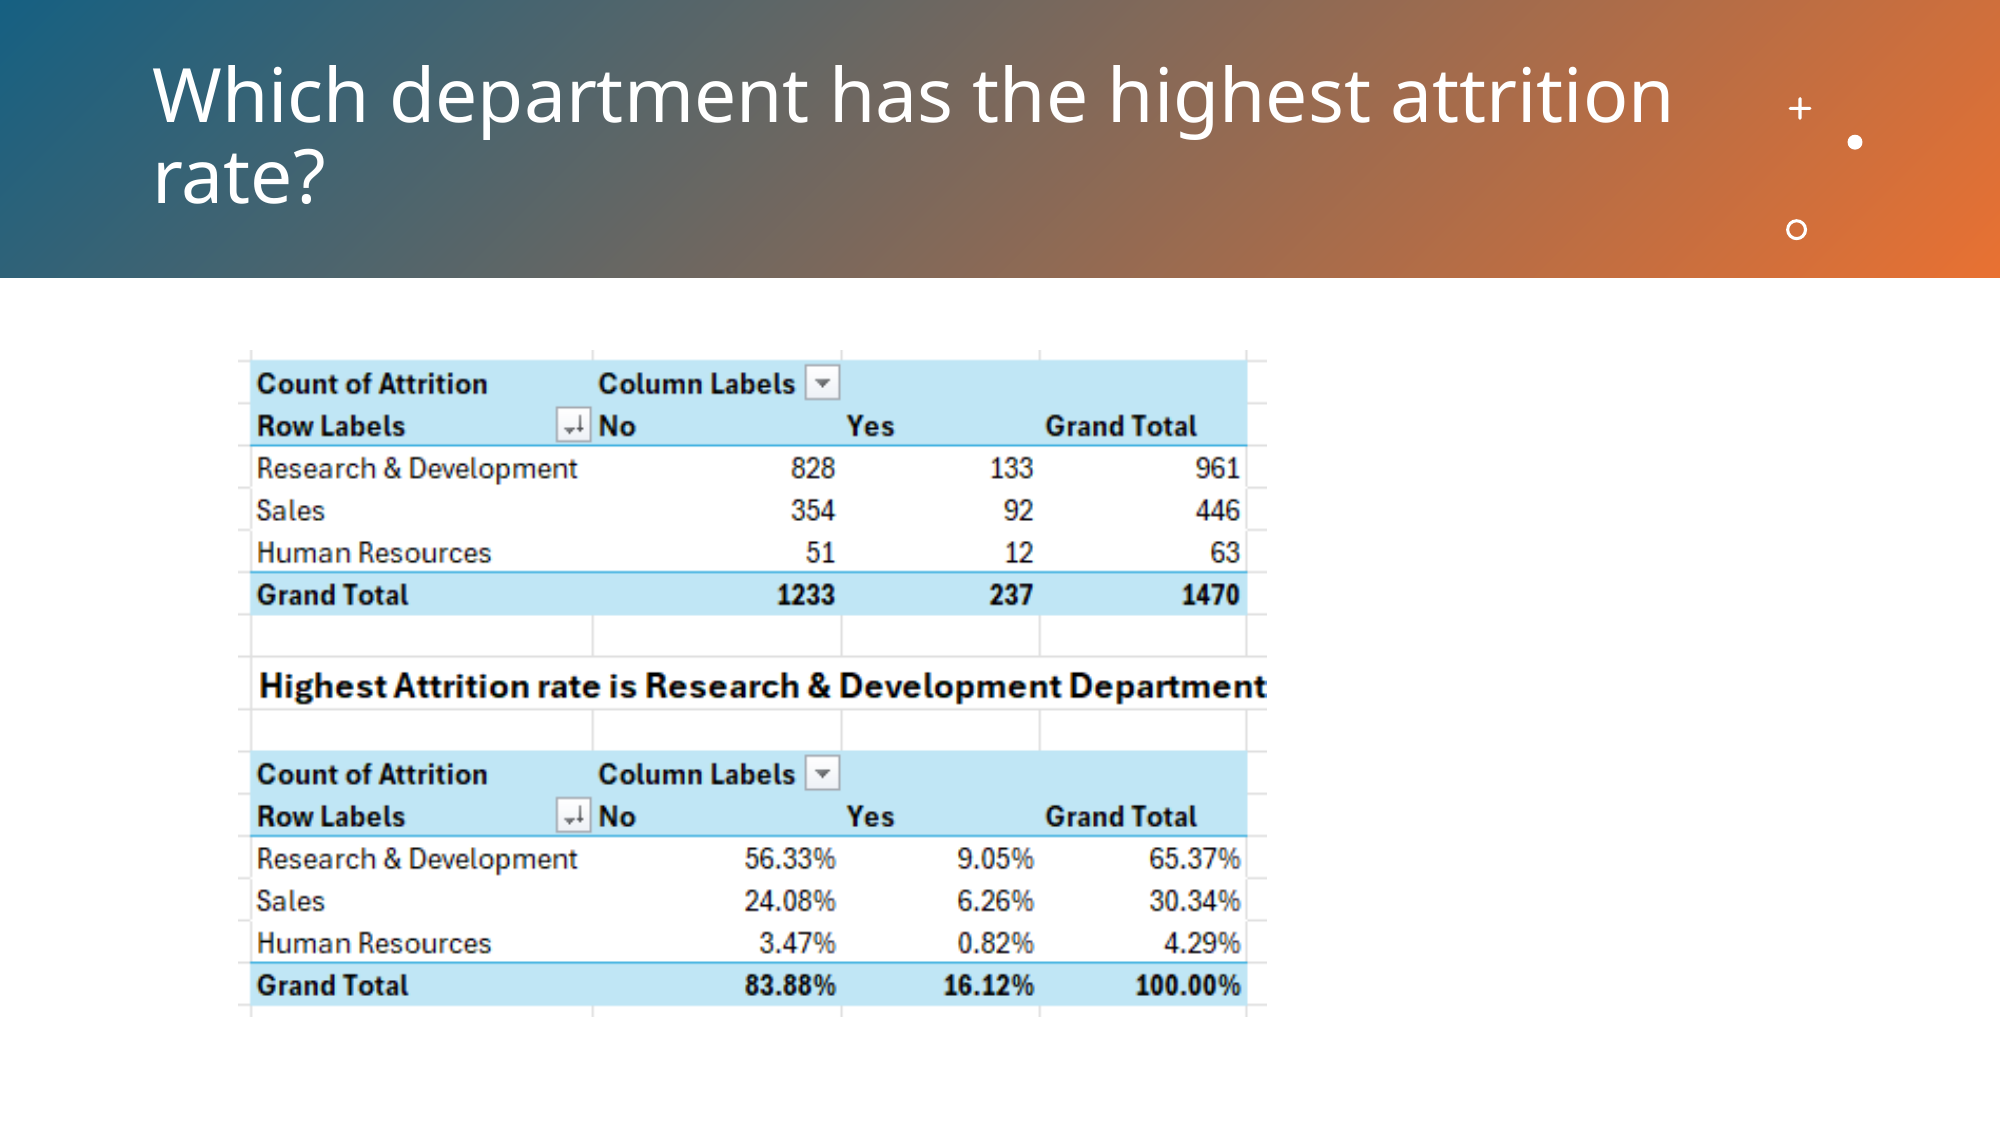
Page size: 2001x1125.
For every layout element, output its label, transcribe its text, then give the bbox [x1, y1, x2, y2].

picture [237, 350, 1267, 1018]
text_box [1786, 219, 1808, 241]
text_box [1788, 97, 1812, 120]
title Which department has the highest attrition rate? [137, 49, 1750, 228]
text_box [1847, 134, 1863, 150]
text_box [0, 0, 2000, 279]
